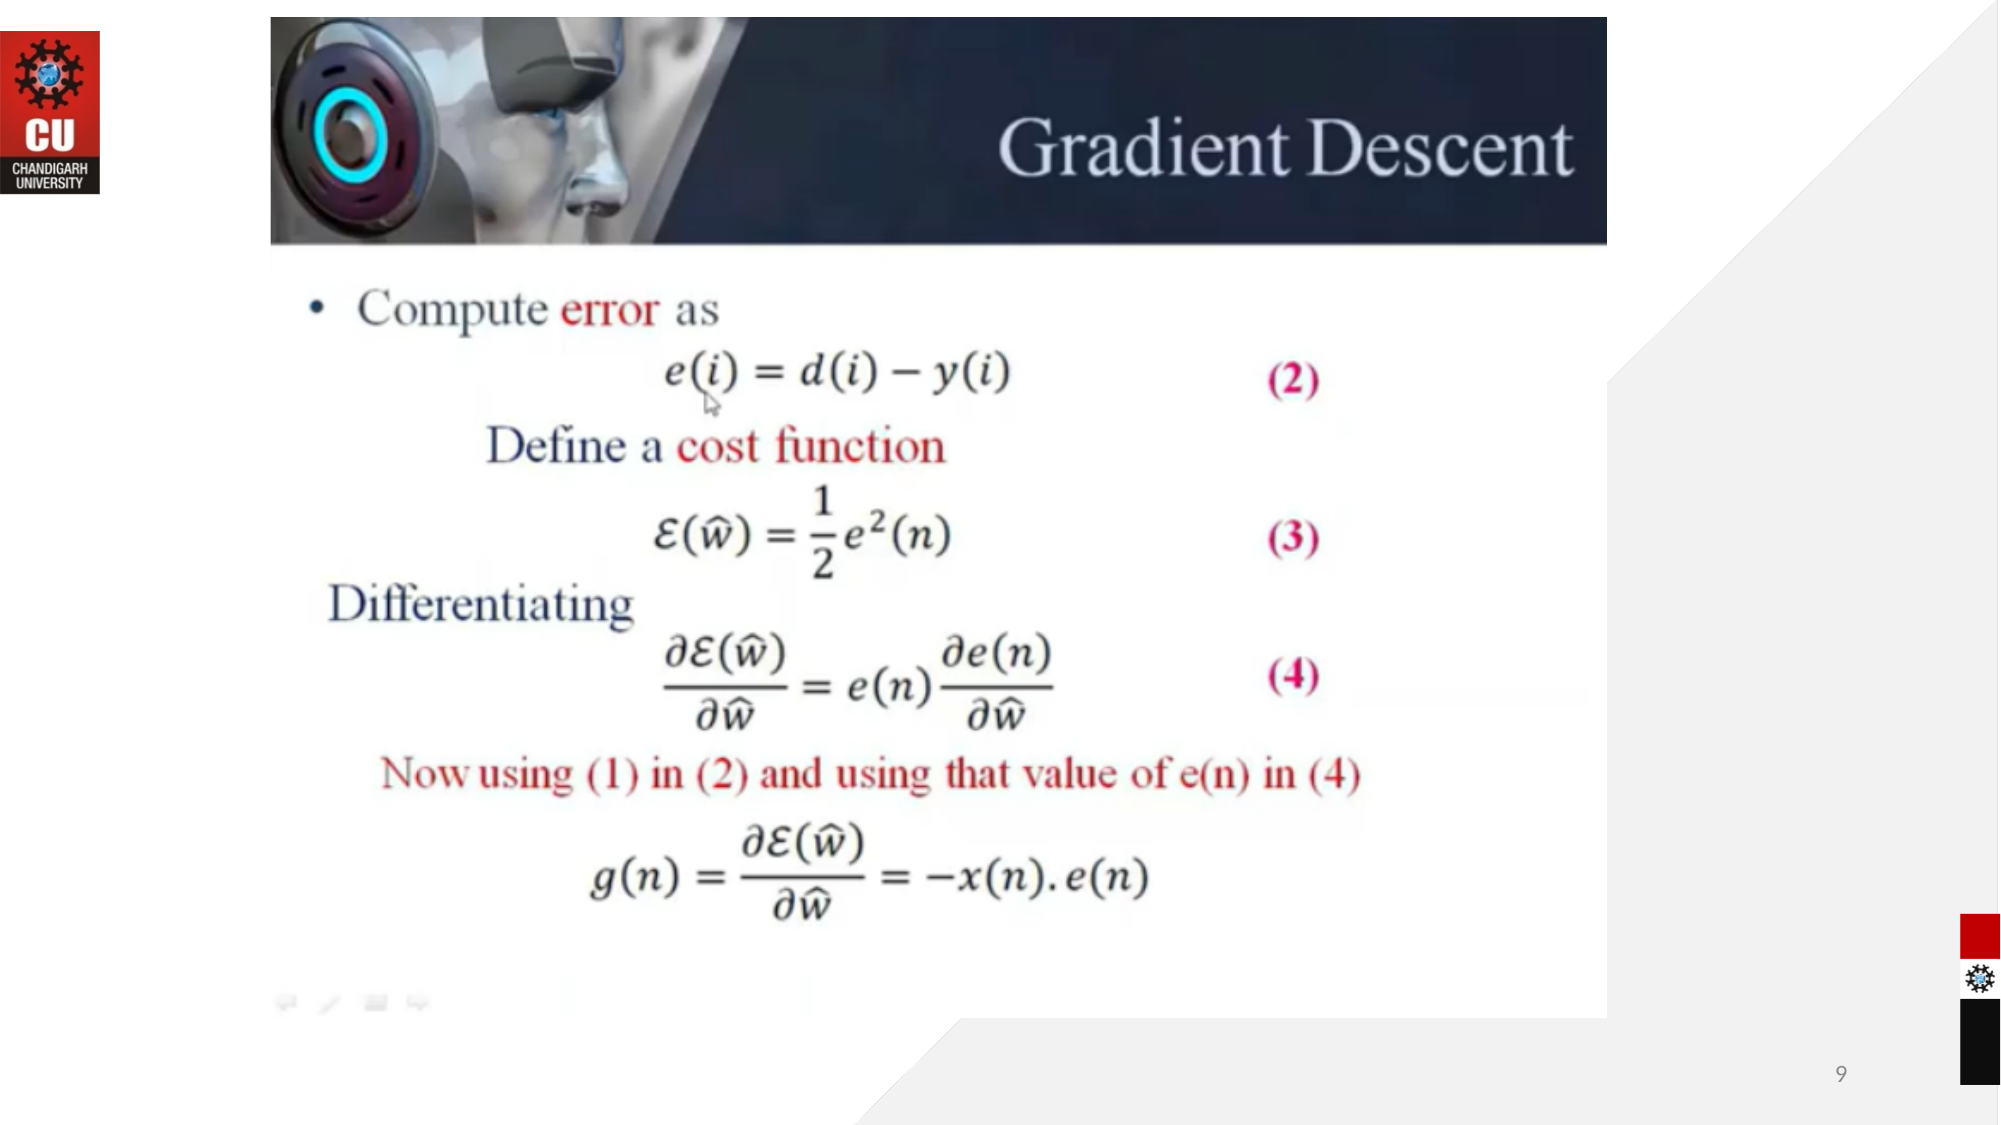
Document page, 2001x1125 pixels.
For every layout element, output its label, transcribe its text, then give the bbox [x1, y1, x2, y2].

slide_number 9 [1412, 1042, 1863, 1103]
picture [0, 0, 2001, 1125]
